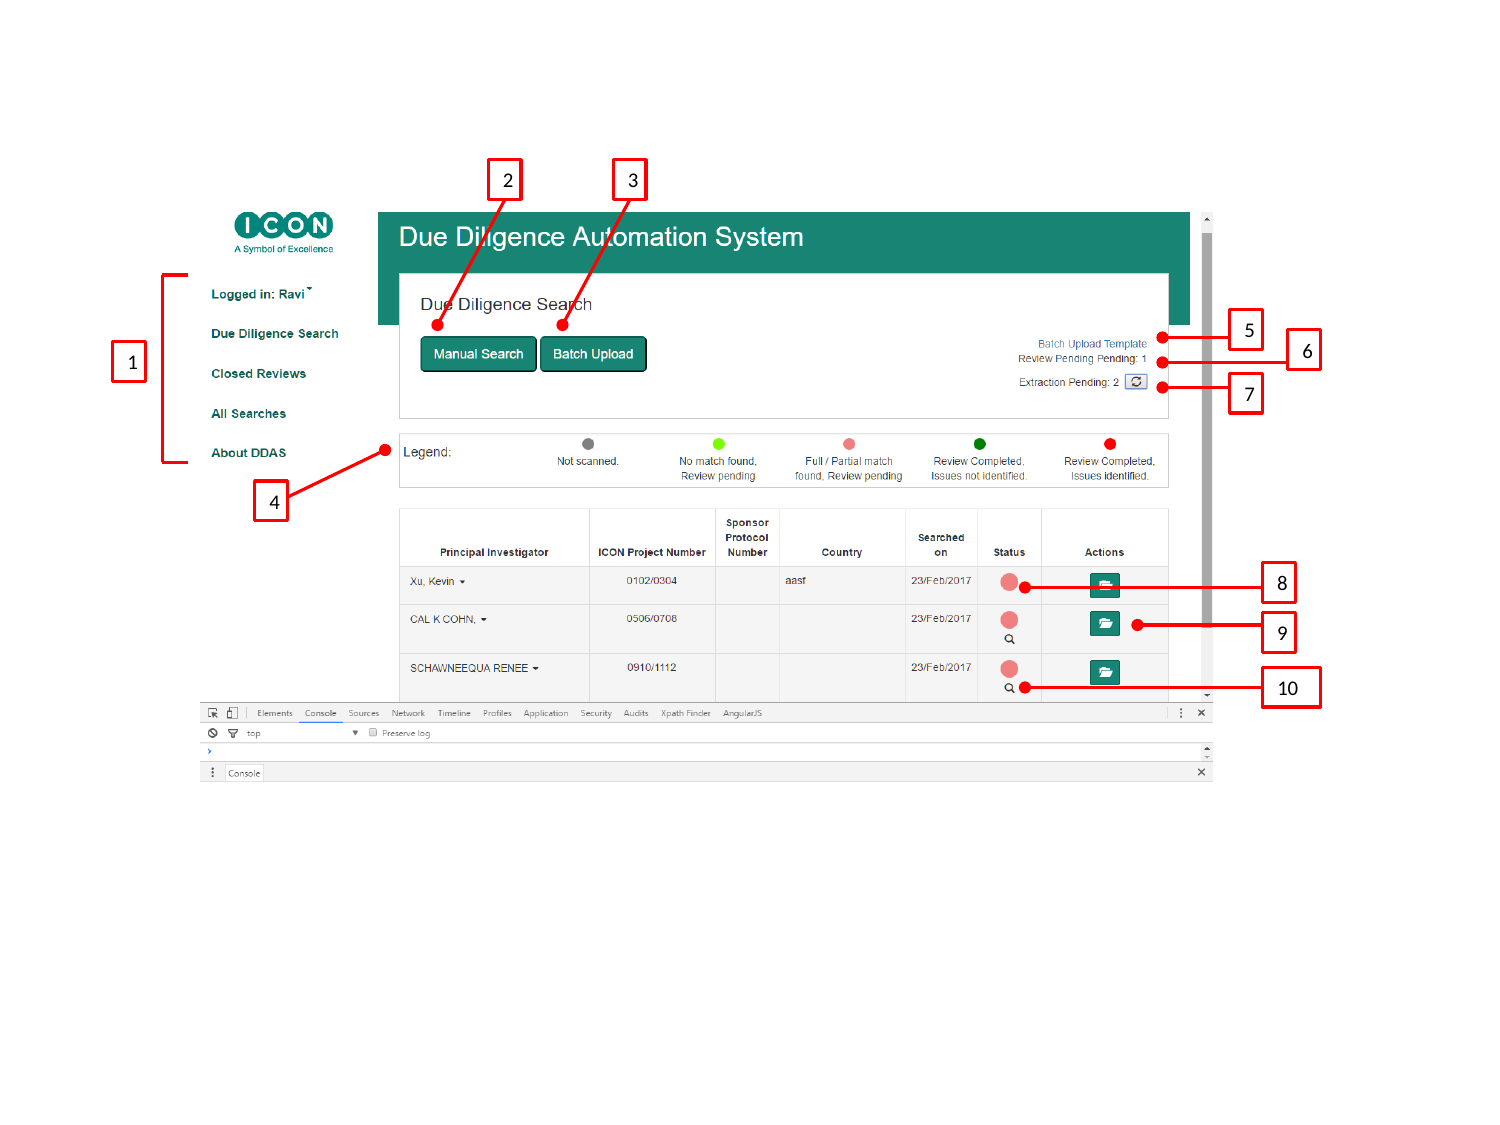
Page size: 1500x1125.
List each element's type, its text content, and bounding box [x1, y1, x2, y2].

text_box 1 [112, 341, 146, 382]
text_box 7 [1229, 373, 1263, 414]
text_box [287, 449, 386, 498]
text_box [562, 199, 630, 326]
text_box 6 [1287, 329, 1321, 370]
text_box 10 [1262, 667, 1321, 708]
text_box 9 [1262, 612, 1296, 653]
text_box 8 [1262, 562, 1296, 603]
picture [199, 212, 1213, 782]
text_box 3 [613, 159, 647, 200]
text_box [437, 199, 505, 326]
text_box 5 [1229, 309, 1263, 350]
text_box 2 [488, 159, 521, 200]
